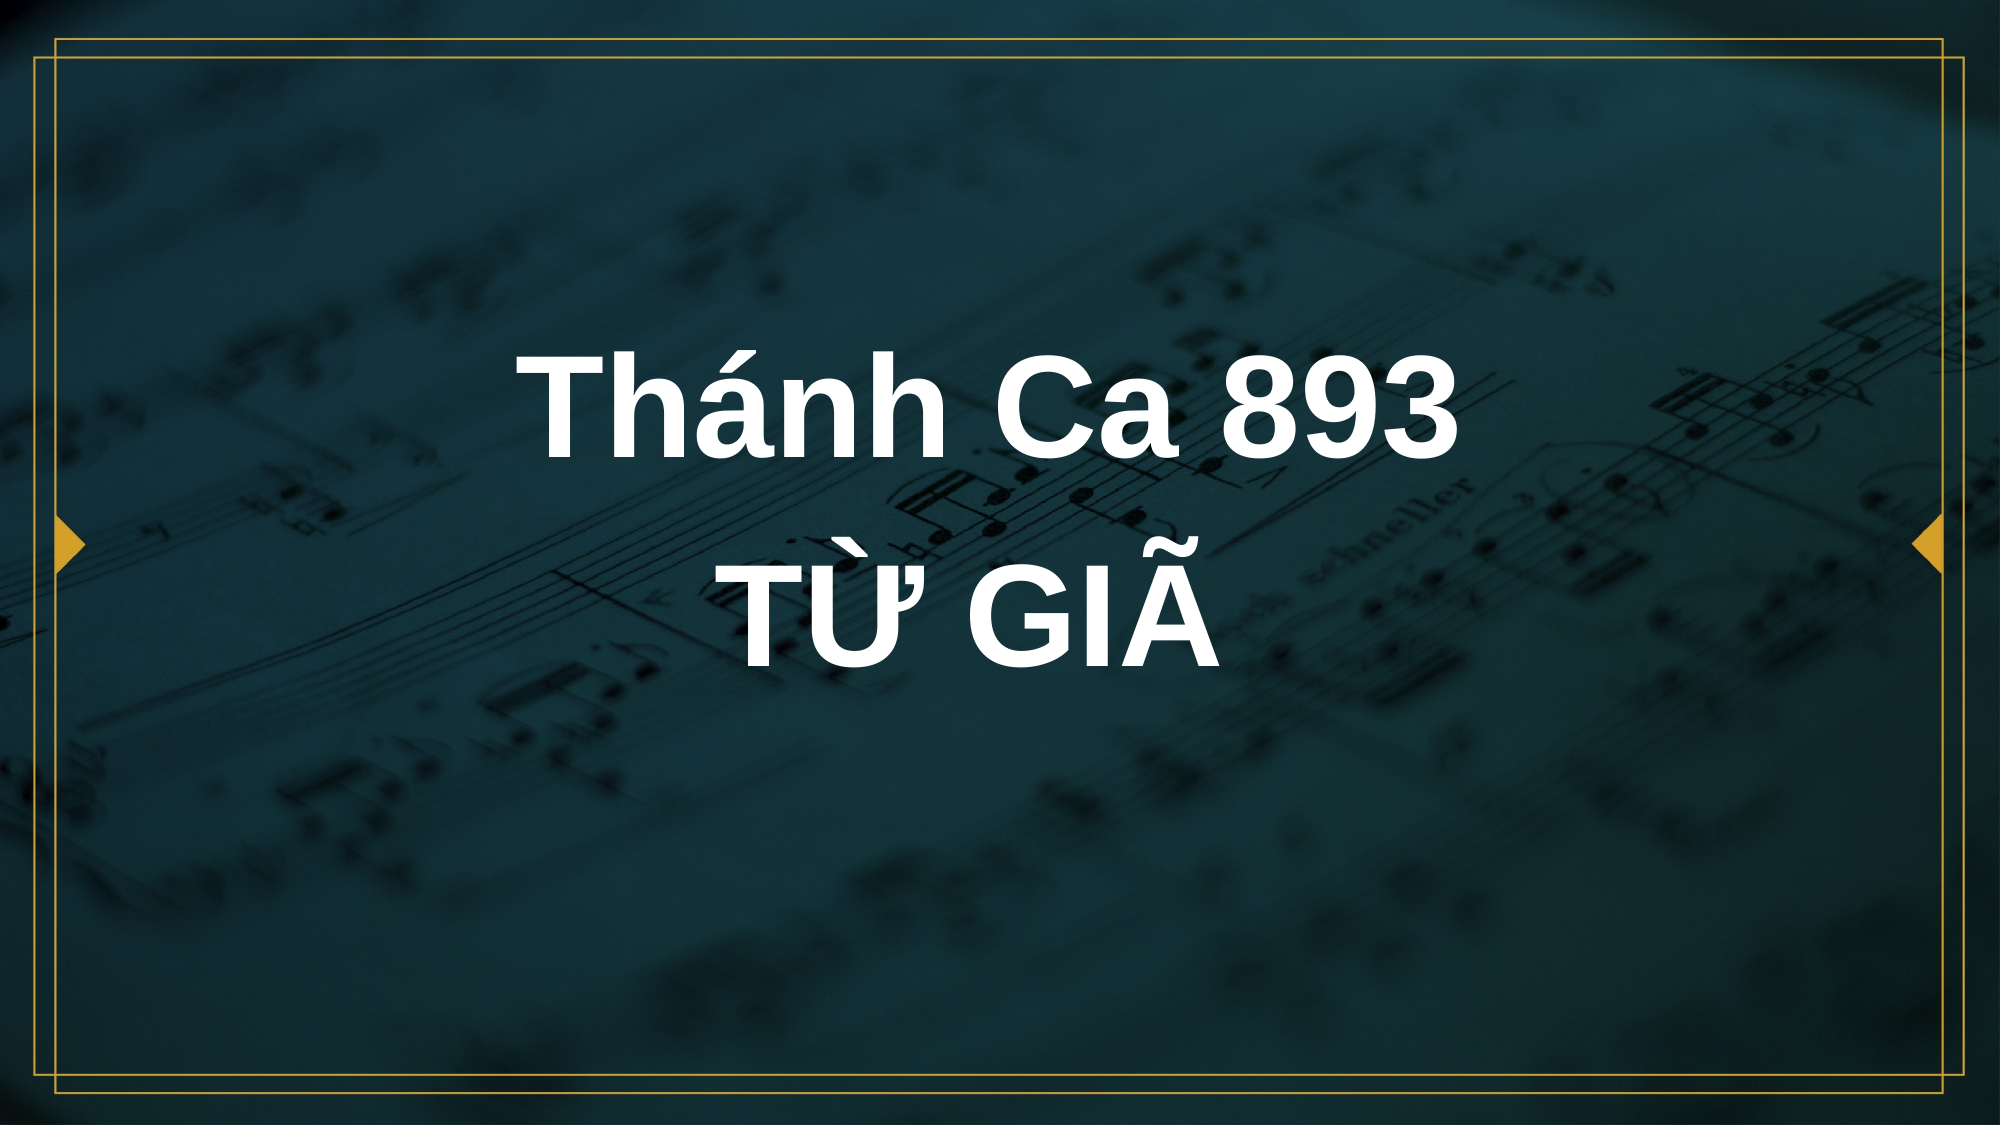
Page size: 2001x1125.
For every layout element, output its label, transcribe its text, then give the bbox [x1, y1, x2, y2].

picture [0, 0, 2000, 1125]
title Thánh Ca 893 TỪ GIÃ [103, 151, 1875, 821]
